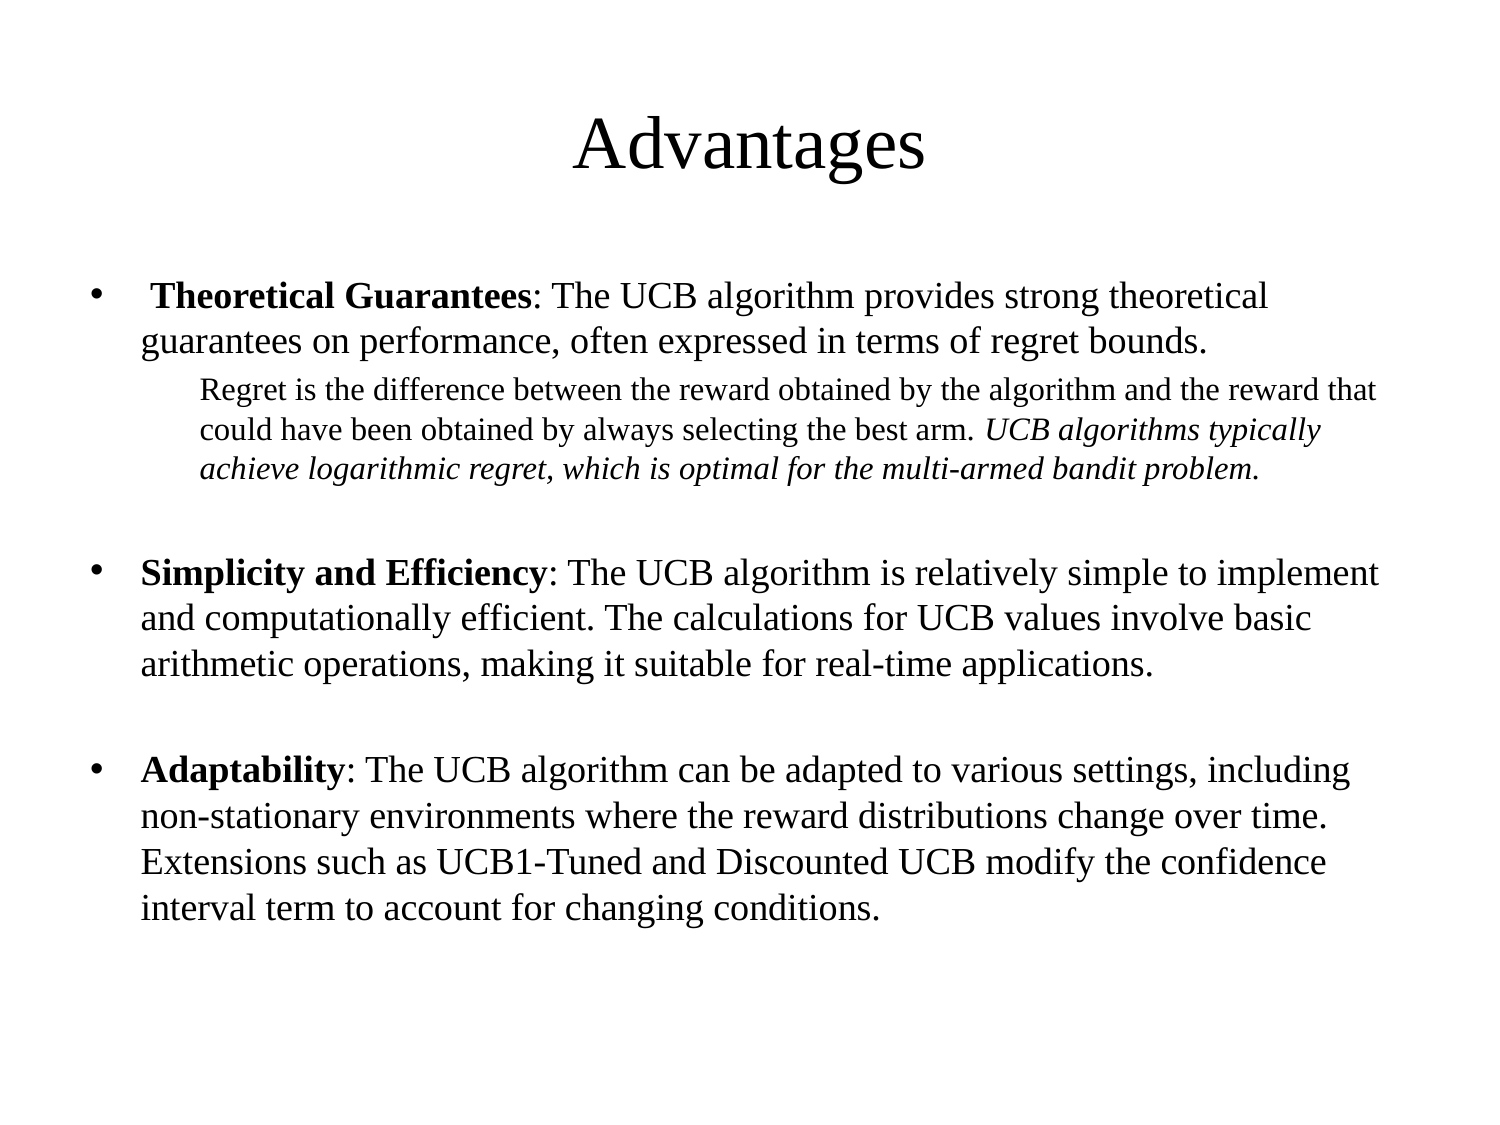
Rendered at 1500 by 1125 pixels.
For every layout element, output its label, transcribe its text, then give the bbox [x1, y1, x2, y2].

list Theoretical Guarantees: The UCB algorithm provides strong theoretical guarantees on performance, often expressed in terms of regret bounds. Regret is the difference between the reward obtained by the algorithm and the reward that could have been obtained by always selecting the best arm. UCB algorithms typically achieve logarithmic regret, which is optimal for the multi-armed bandit problem. Simplicity and Efficiency: The UCB algorithm is relatively simple to implement and computationally efficient. The calculations for UCB values involve basic arithmetic operations, making it suitable for real-time applications. Adaptability: The UCB algorithm can be adapted to various settings, including non-stationary environments where the reward distributions change over time. Extensions such as UCB1-Tuned and Discounted UCB modify the confidence interval term to account for changing conditions. [75, 262, 1425, 1005]
title Advantages [75, 45, 1425, 233]
